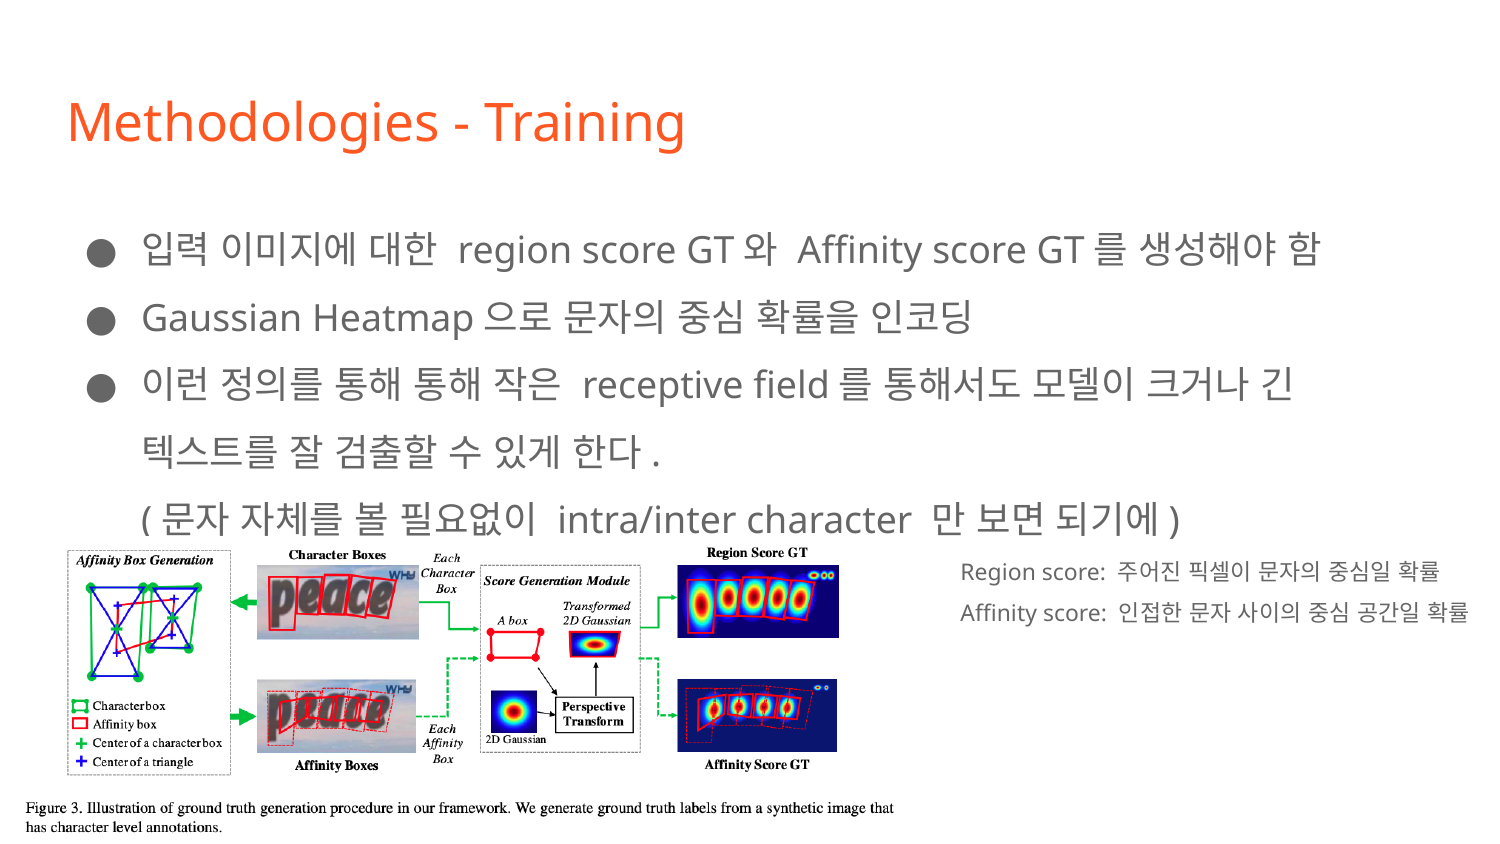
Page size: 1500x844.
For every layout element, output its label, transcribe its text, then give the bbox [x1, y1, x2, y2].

list 입력 이미지에 대한 region score GT와 Affinity score GT를 생성해야 함 Gaussian Heatmap으로 문자의 중심 확률을 인코딩 이런 정의를 통해 통해 작은 receptive field를 통해서도 모델이 크거나 긴 텍스트를 잘 검출할 수 있게 한다. (문자 자체를 볼 필요없이 intra/inter character 만 보면 되기에) [51, 189, 1449, 750]
picture [17, 536, 899, 840]
text_box Region score: 주어진 픽셀이 문자의 중심일 확률 Affinity score: 인접한 문자 사이의 중심 공간일 확률 [945, 536, 1486, 634]
title Methodologies - Training [51, 72, 1449, 167]
